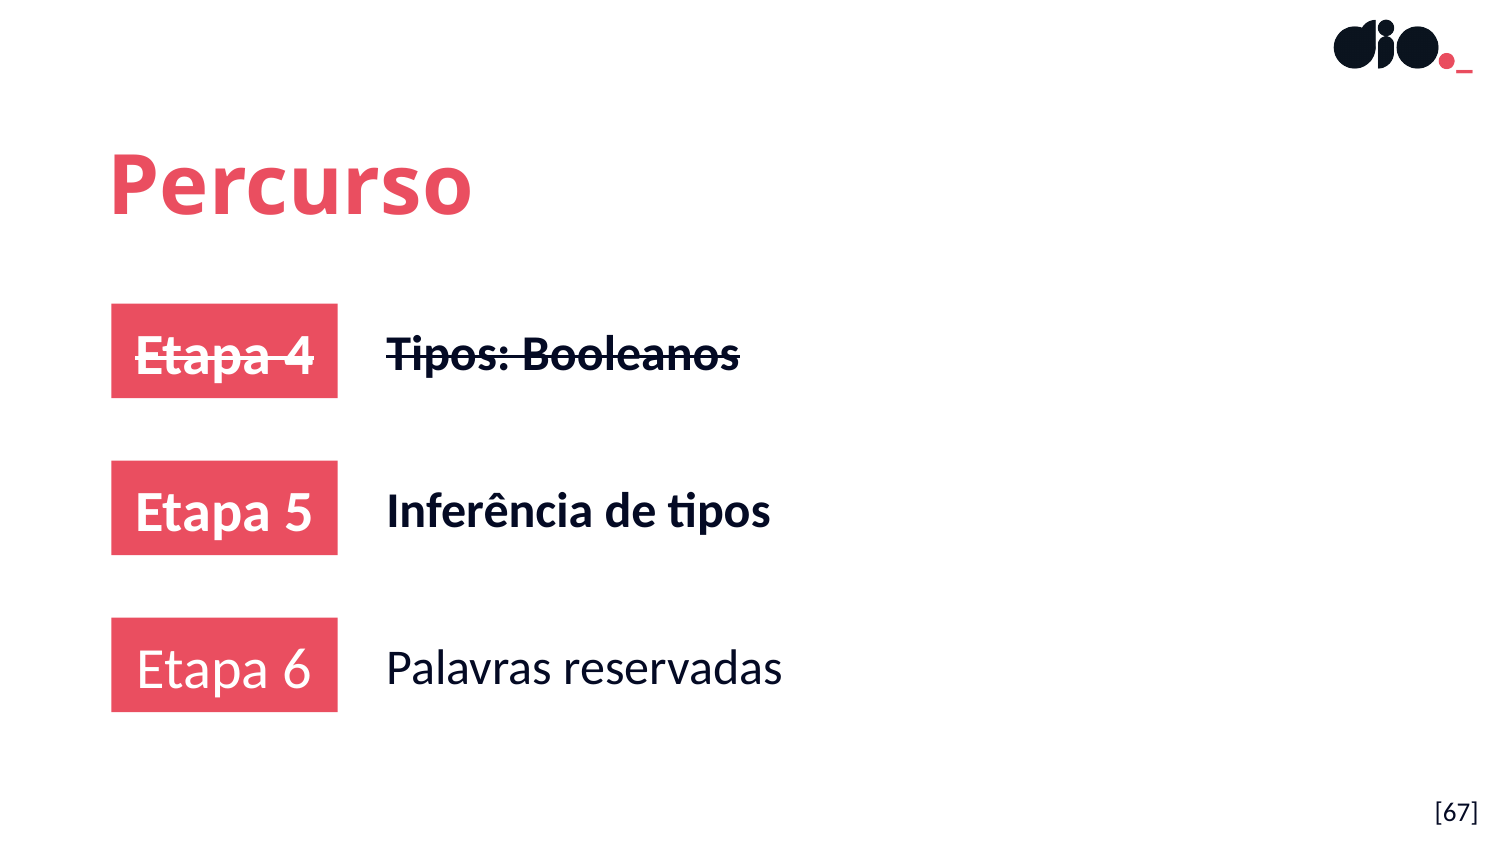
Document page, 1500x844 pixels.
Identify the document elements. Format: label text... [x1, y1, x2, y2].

text_box Palavras reservadas [371, 627, 1384, 703]
text_box Etapa 6 [111, 617, 338, 713]
text_box Tipos: Booleanos [371, 313, 1384, 389]
slide_number [67] [1403, 779, 1494, 844]
text_box Etapa 4 [111, 303, 338, 399]
text_box Etapa 5 [111, 460, 338, 556]
text_box Inferência de tipos [371, 470, 1384, 546]
picture [1333, 19, 1473, 74]
text_box Percurso [92, 104, 1309, 243]
